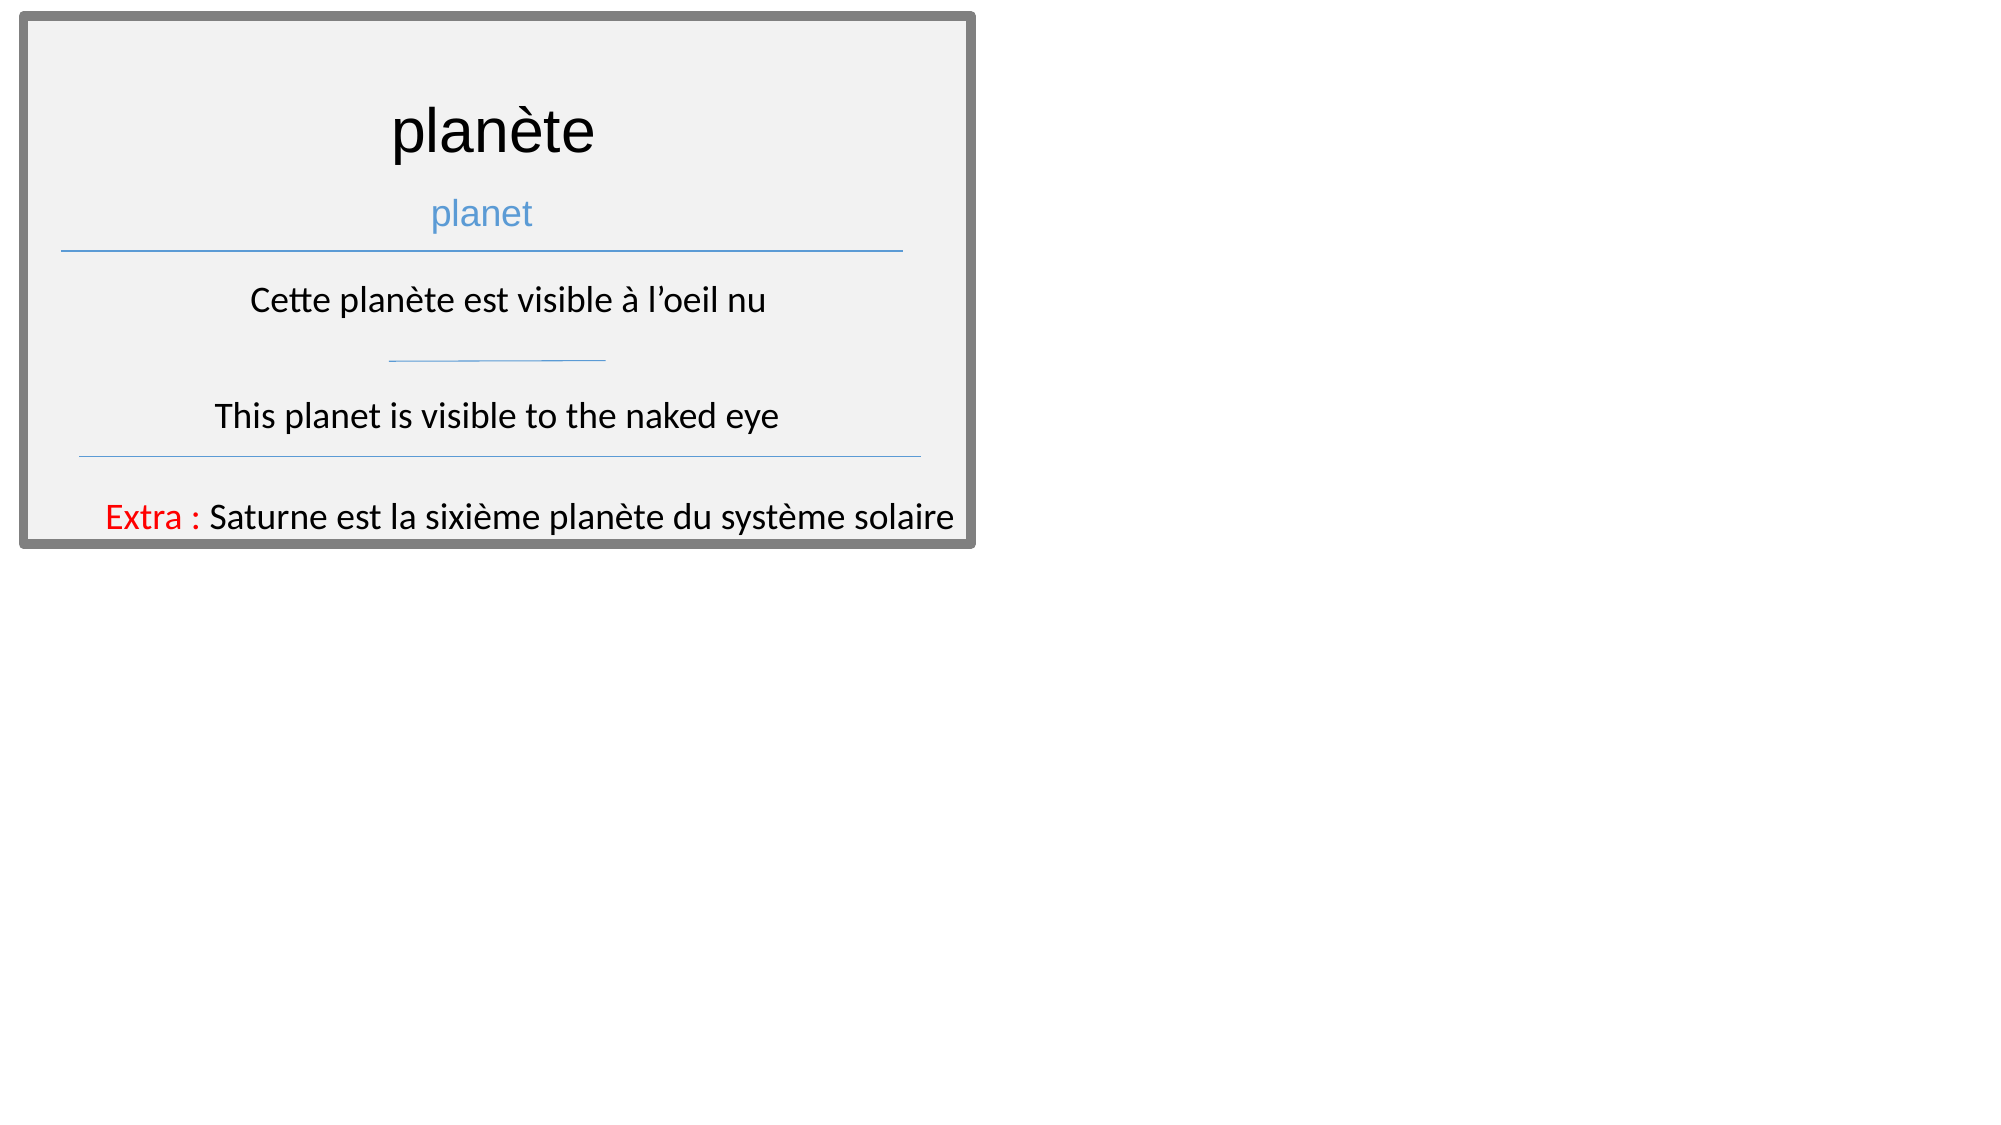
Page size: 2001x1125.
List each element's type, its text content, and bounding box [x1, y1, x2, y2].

text_box Cette planète est visible à l’oeil nu [82, 267, 936, 328]
text_box planète [376, 82, 706, 173]
text_box [23, 15, 971, 545]
text_box Extra : Saturne est la sixième planète du système solaire [90, 484, 971, 545]
text_box planet [415, 181, 548, 241]
text_box This planet is visible to the naked eye [79, 383, 916, 444]
